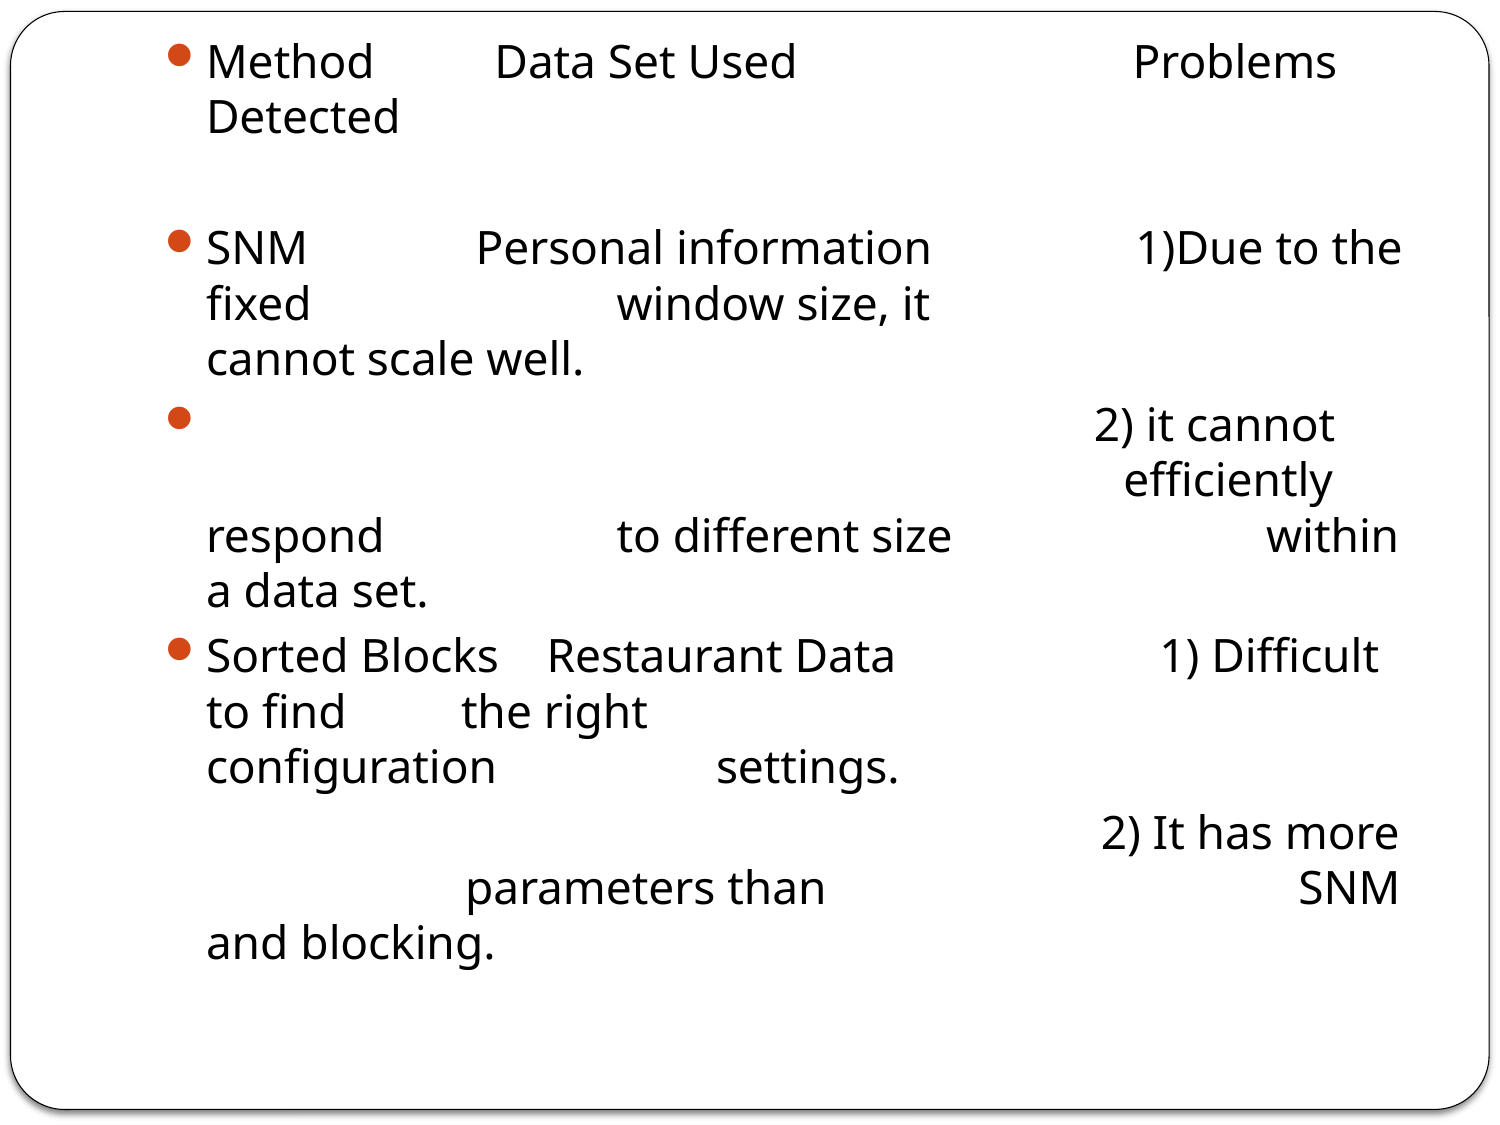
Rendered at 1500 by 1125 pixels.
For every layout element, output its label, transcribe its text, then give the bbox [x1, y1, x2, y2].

list Method Data Set Used Problems Detected SNM Personal information 1)Due to the fixed window size, it cannot scale well. 2) it cannot efficiently respond to different size within a data set. Sorted Blocks Restaurant Data 1) Difficult to find the right configuration settings. 2) It has more parameters than SNM and blocking. [150, 24, 1425, 988]
